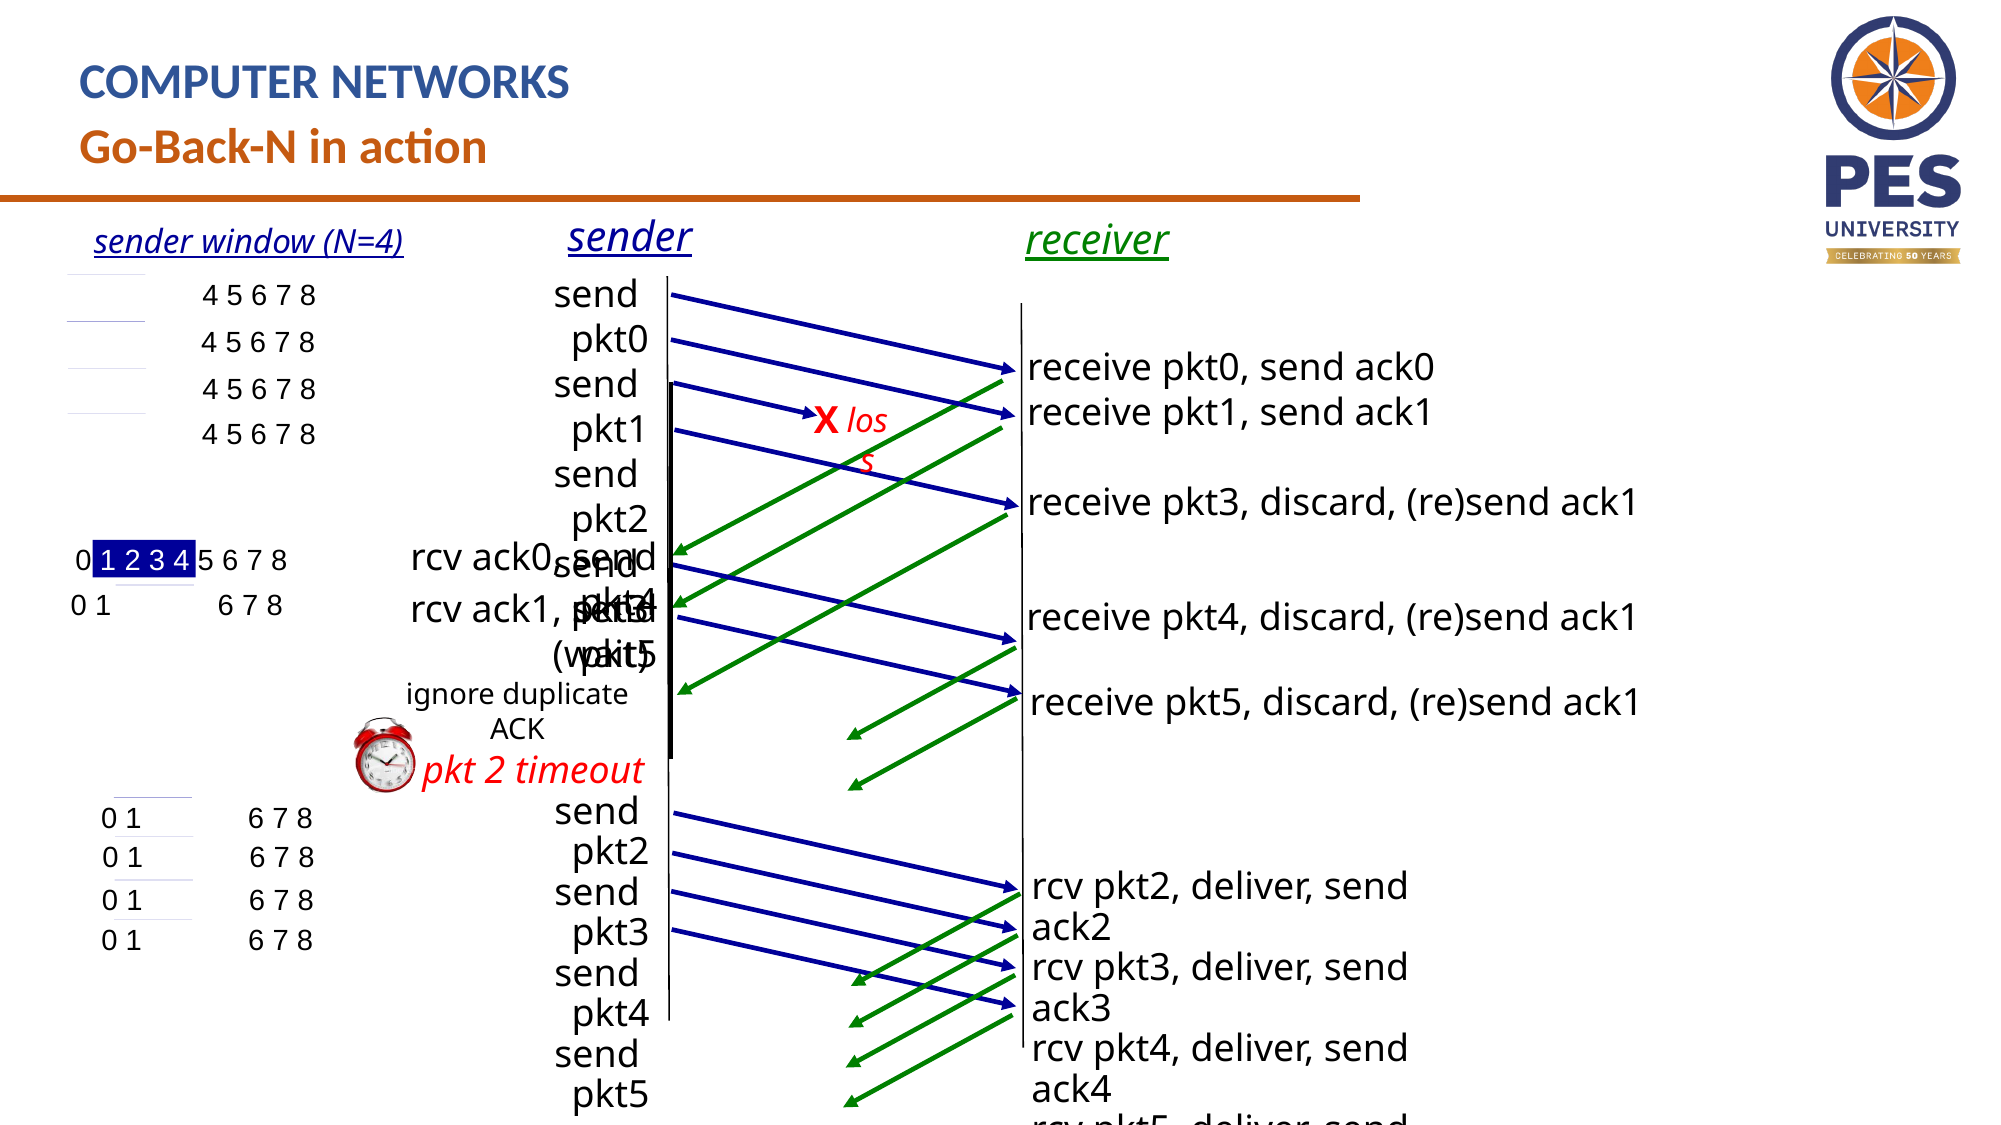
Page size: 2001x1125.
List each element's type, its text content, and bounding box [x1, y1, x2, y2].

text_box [676, 514, 1008, 696]
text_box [346, 381, 661, 524]
text_box receive pkt5, discard, (re)send ack1 [1028, 670, 1735, 731]
text_box receiver [1009, 207, 1185, 271]
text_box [676, 427, 1003, 512]
text_box Go-Back-N in action [64, 106, 1510, 183]
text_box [56, 268, 372, 487]
text_box sender [512, 207, 748, 267]
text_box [842, 893, 1021, 1108]
picture [1826, 16, 1961, 264]
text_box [1013, 564, 1017, 615]
text_box send pkt2 send pkt3 send pkt4 send pkt5 [460, 808, 665, 1124]
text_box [24, 577, 661, 658]
text_box COMPUTER NETWORKS [64, 41, 1295, 118]
text_box rcv pkt2, deliver, send ack2 rcv pkt3, deliver, send ack3 rcv pkt4, deliver, send ack4 rcv pkt5, deliver, send ack5 [1016, 859, 1503, 1125]
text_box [346, 666, 661, 799]
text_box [54, 791, 370, 993]
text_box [57, 525, 661, 576]
text_box send pkt0 send pkt1 send pkt2 send pkt3 (wait) [459, 262, 664, 379]
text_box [674, 294, 1020, 507]
text_box sender window (N=4) [50, 212, 447, 268]
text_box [666, 275, 670, 1021]
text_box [1013, 616, 1023, 653]
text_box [674, 812, 1019, 1007]
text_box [846, 647, 1018, 791]
text_box receive pkt0, send ack0 receive pkt1, send ack1 receive pkt3, discard, (re)send ack1 [1028, 335, 1776, 531]
text_box receive pkt4, discard, (re)send ack1 [1028, 585, 1732, 646]
